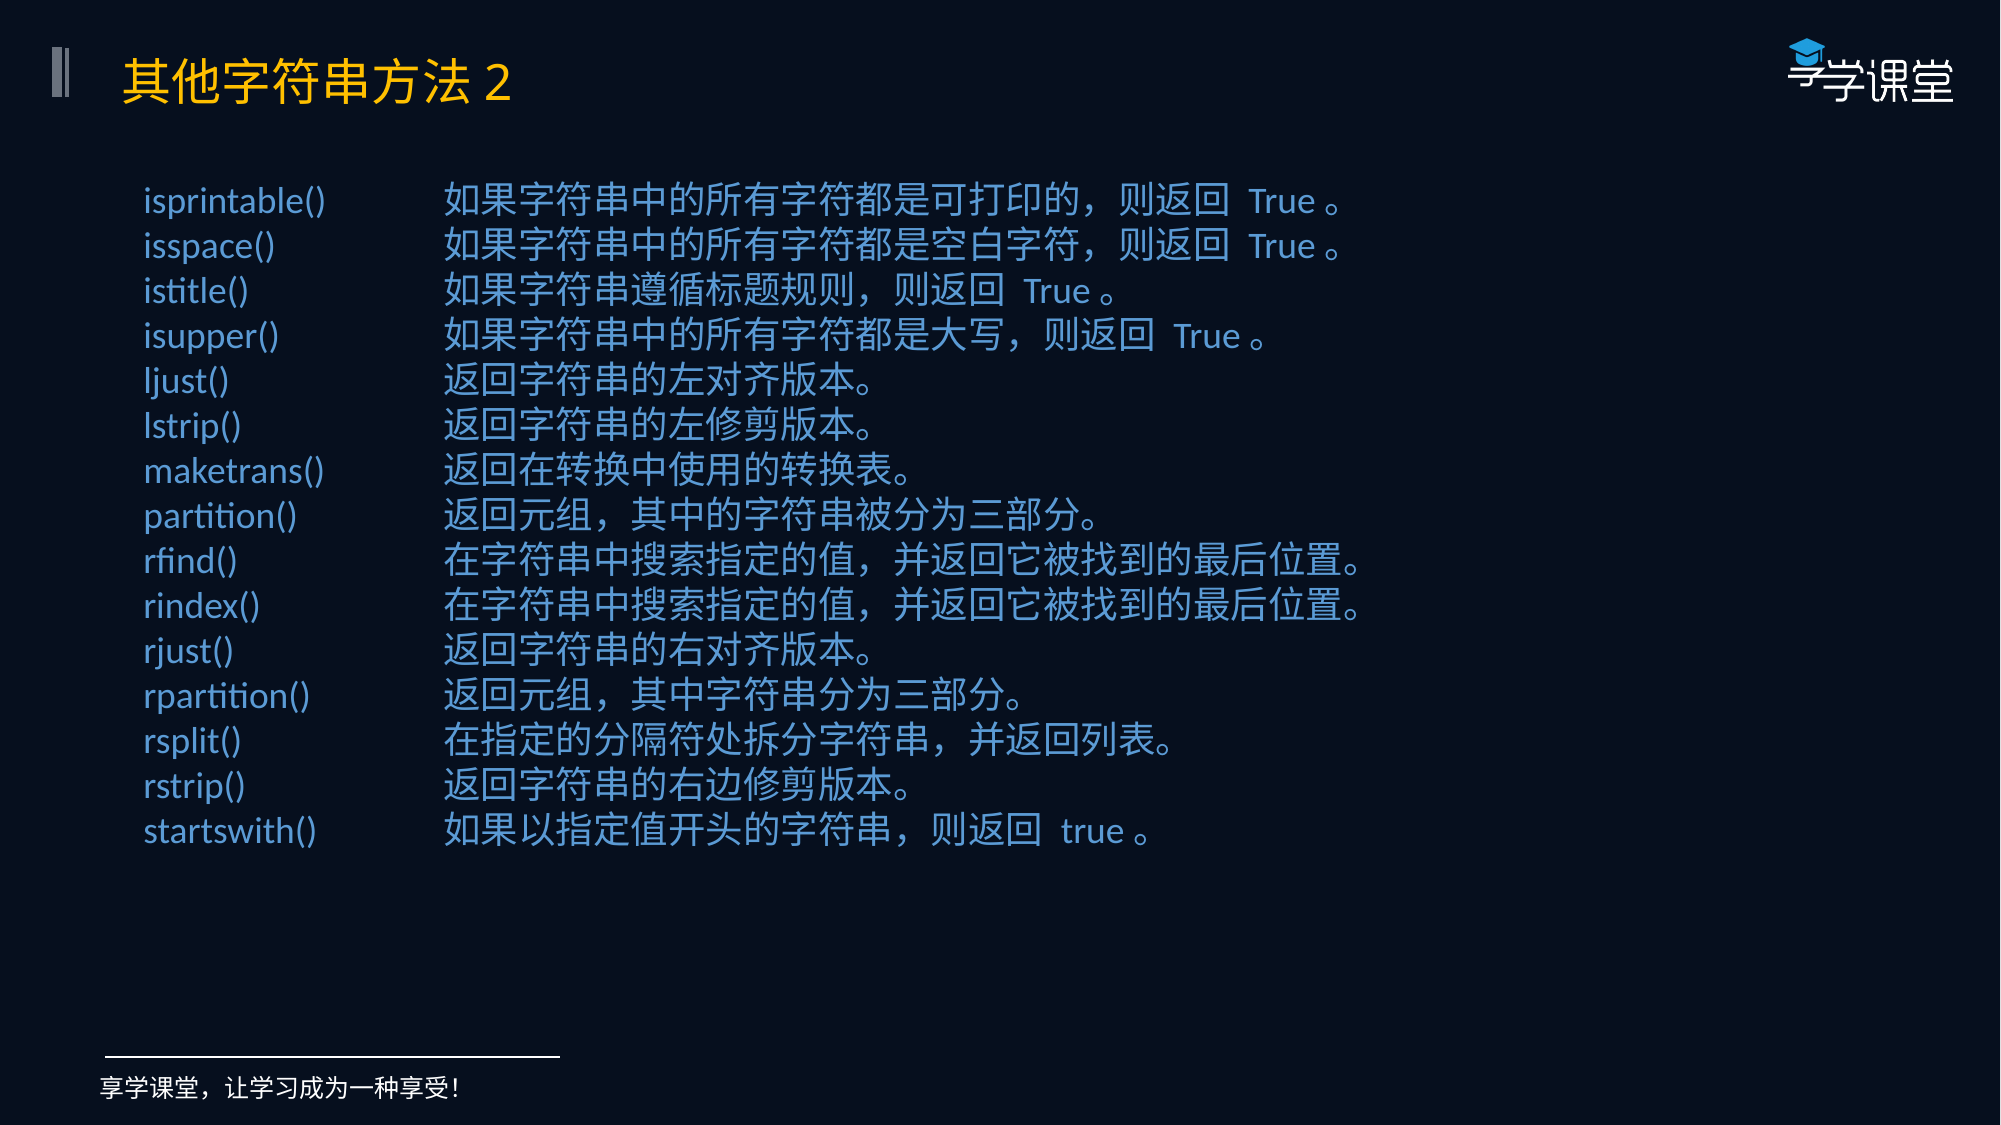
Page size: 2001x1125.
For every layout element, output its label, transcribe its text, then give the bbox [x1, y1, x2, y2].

picture [1788, 38, 1953, 102]
text_box 其他字符串方法2 [101, 37, 1219, 125]
text_box isprintable() 如果字符串中的所有字符都是可打印的，则返回 True。 isspace() 如果字符串中的所有字符都是空白字符，则返回 True。 istitle() 如果字符串遵循标题规则，则返回 True。 isupper() 如果字符串中的所有字符都是大写，则返回 True。 ljust() 返回字符串的左对齐版本。 lstrip() 返回字符串的左修剪版本。 maketrans() 返回在转换中使用的转换表。 partition() 返回元组，其中的字符串被分为三部分。 rfind() 在字符串中搜索指定的值，并返回它被找到的最后位置。 rindex() 在字符串中搜索指定的值，并返回它被找到的最后位置。 rjust() 返回字符串的右对齐版本。 rpartition() 返回元组，其中字符串分为三部分。 rsplit() 在指定的分隔符处拆分字符串，并返回列表。 rstrip() 返回字符串的右边修剪版本。 startswith() 如果以指定值开头的字符串，则返回 true。 [128, 168, 1630, 904]
